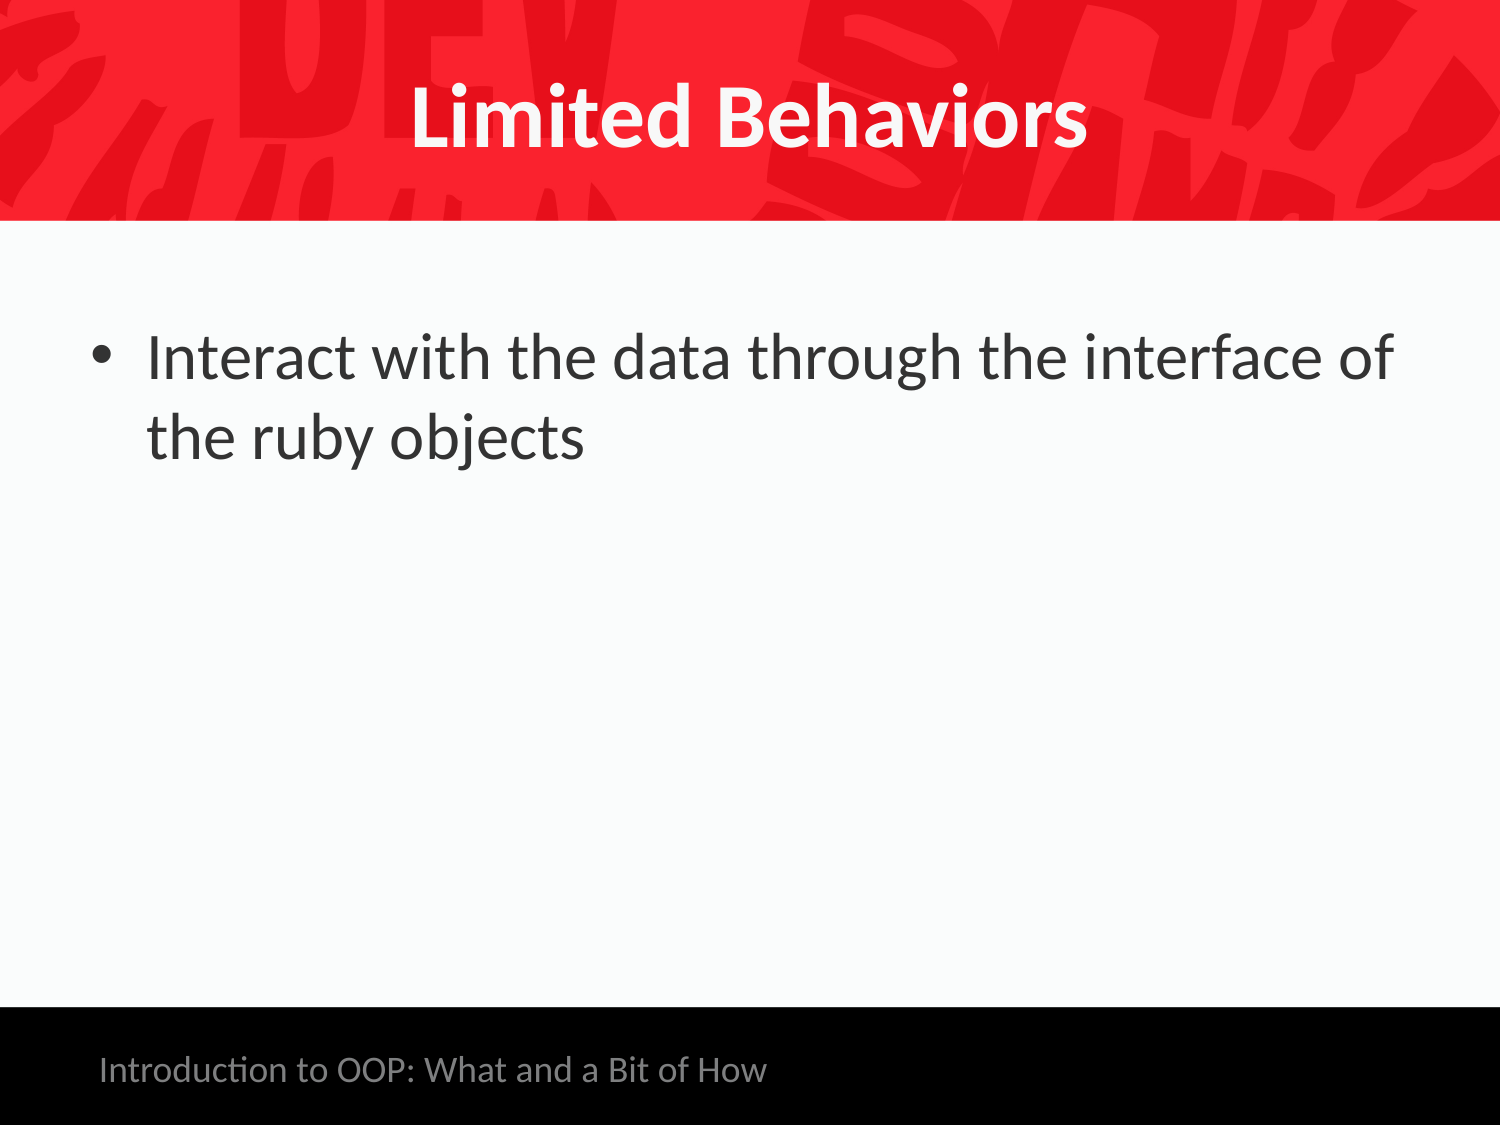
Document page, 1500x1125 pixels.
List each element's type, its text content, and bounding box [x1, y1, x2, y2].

list Interact with the data through the interface of the ruby objects [75, 305, 1425, 942]
title Limited Behaviors [75, 17, 1425, 205]
footer Introduction to OOP: What and a Bit of How [83, 1038, 1434, 1098]
picture [0, 0, 1500, 1125]
